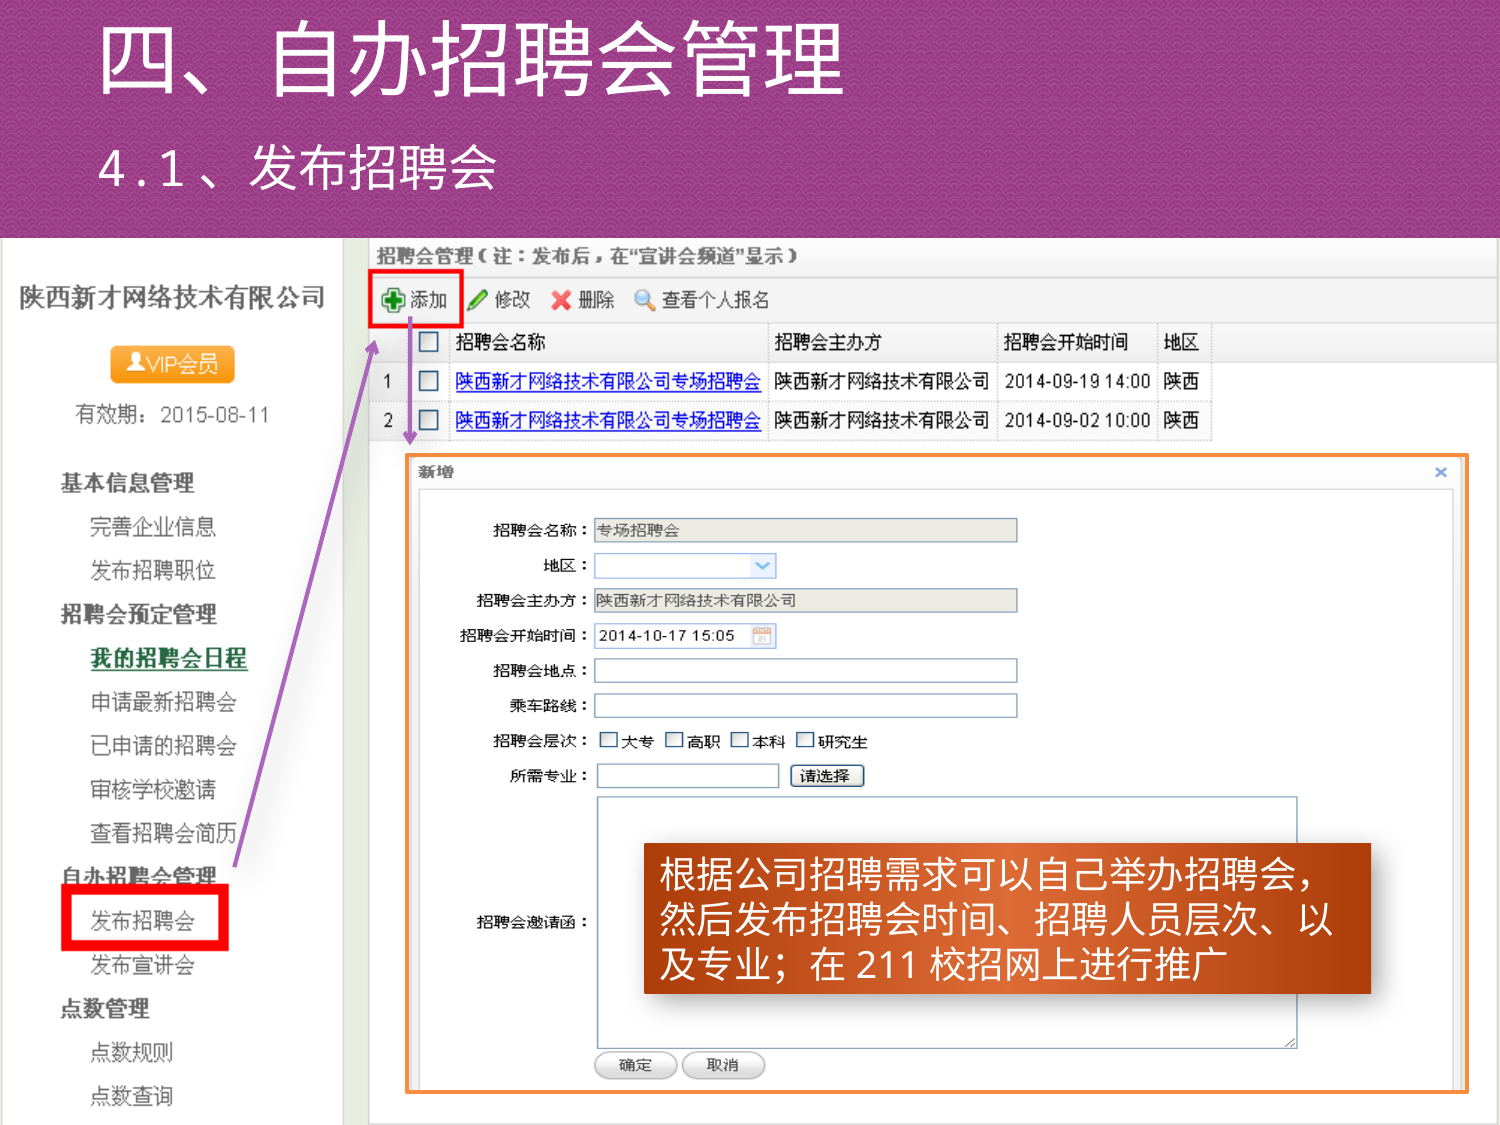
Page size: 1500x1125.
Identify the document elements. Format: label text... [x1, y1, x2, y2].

text_box 四、自办招聘会管理 [81, 0, 985, 115]
text_box 4.1、发布招聘会 [81, 128, 516, 226]
picture [0, 238, 1500, 1125]
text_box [40, 532, 569, 675]
